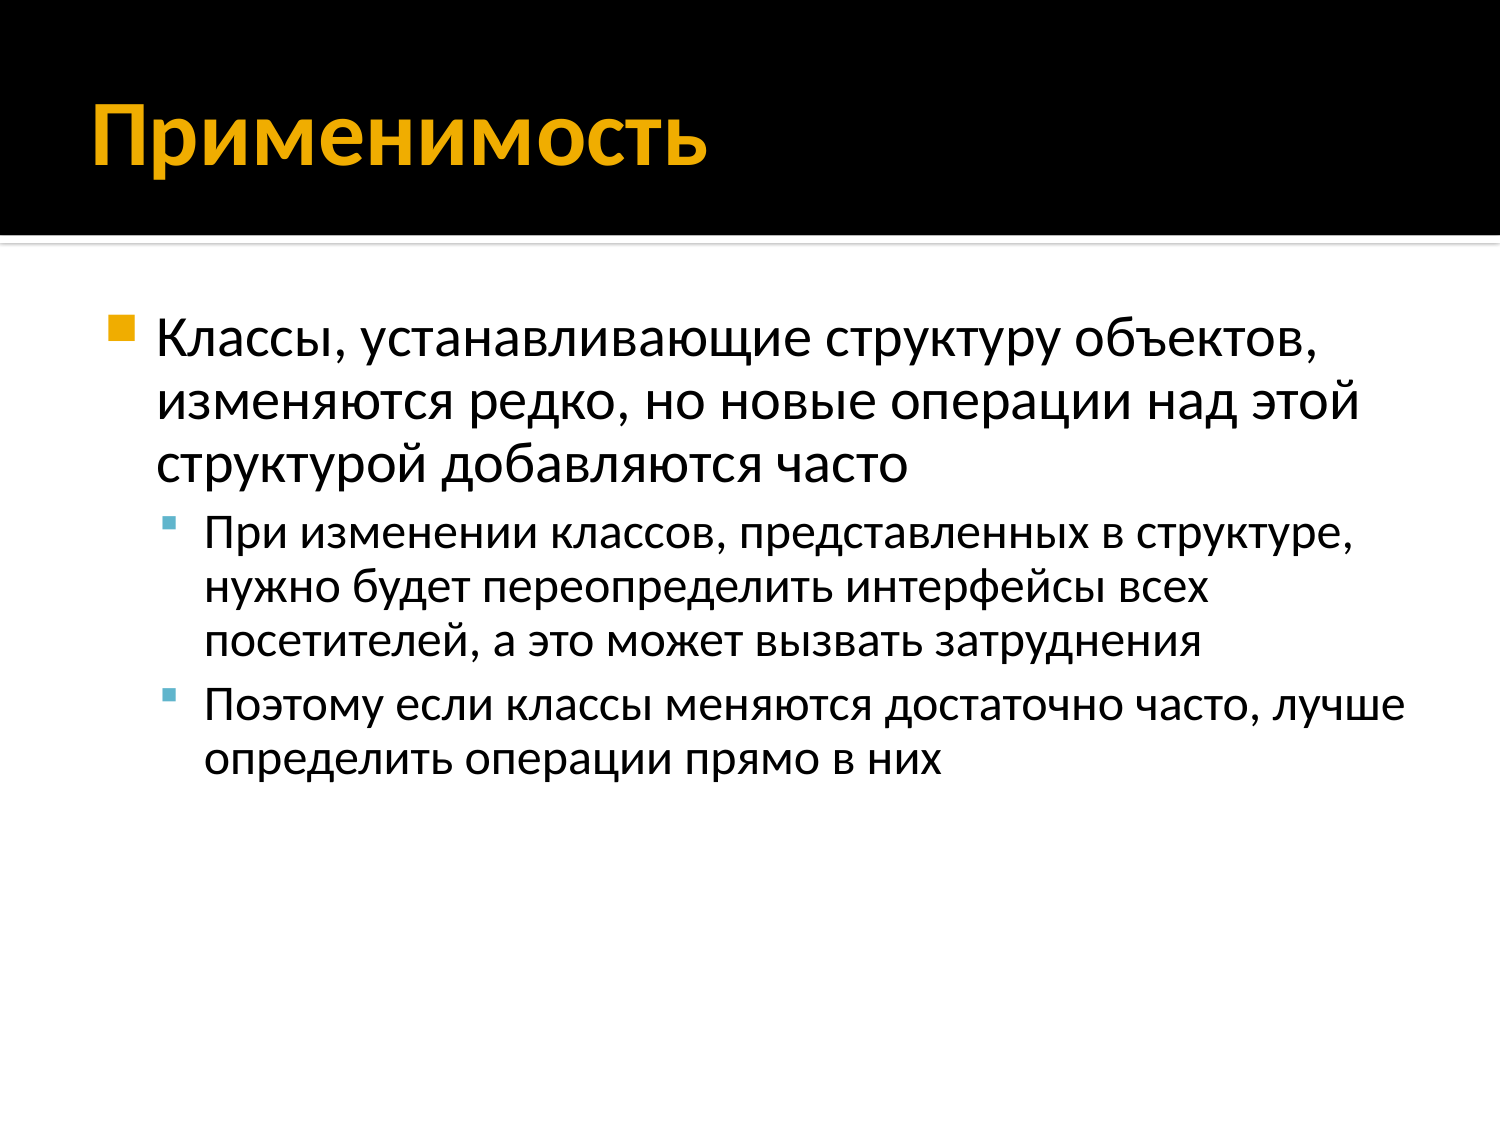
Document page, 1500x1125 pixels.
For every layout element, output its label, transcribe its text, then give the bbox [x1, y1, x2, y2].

title Применимость [75, 25, 1425, 231]
list Классы, устанавливающие структуру объектов, изменяются редко, но новые операции над этой структурой добавляются часто При изменении классов, представленных в структуре, нужно будет переопределить интерфейсы всех посетителей, а это может вызвать затруднения Поэтому если классы меняются достаточно часто, лучше определить операции прямо в них [75, 291, 1425, 1050]
